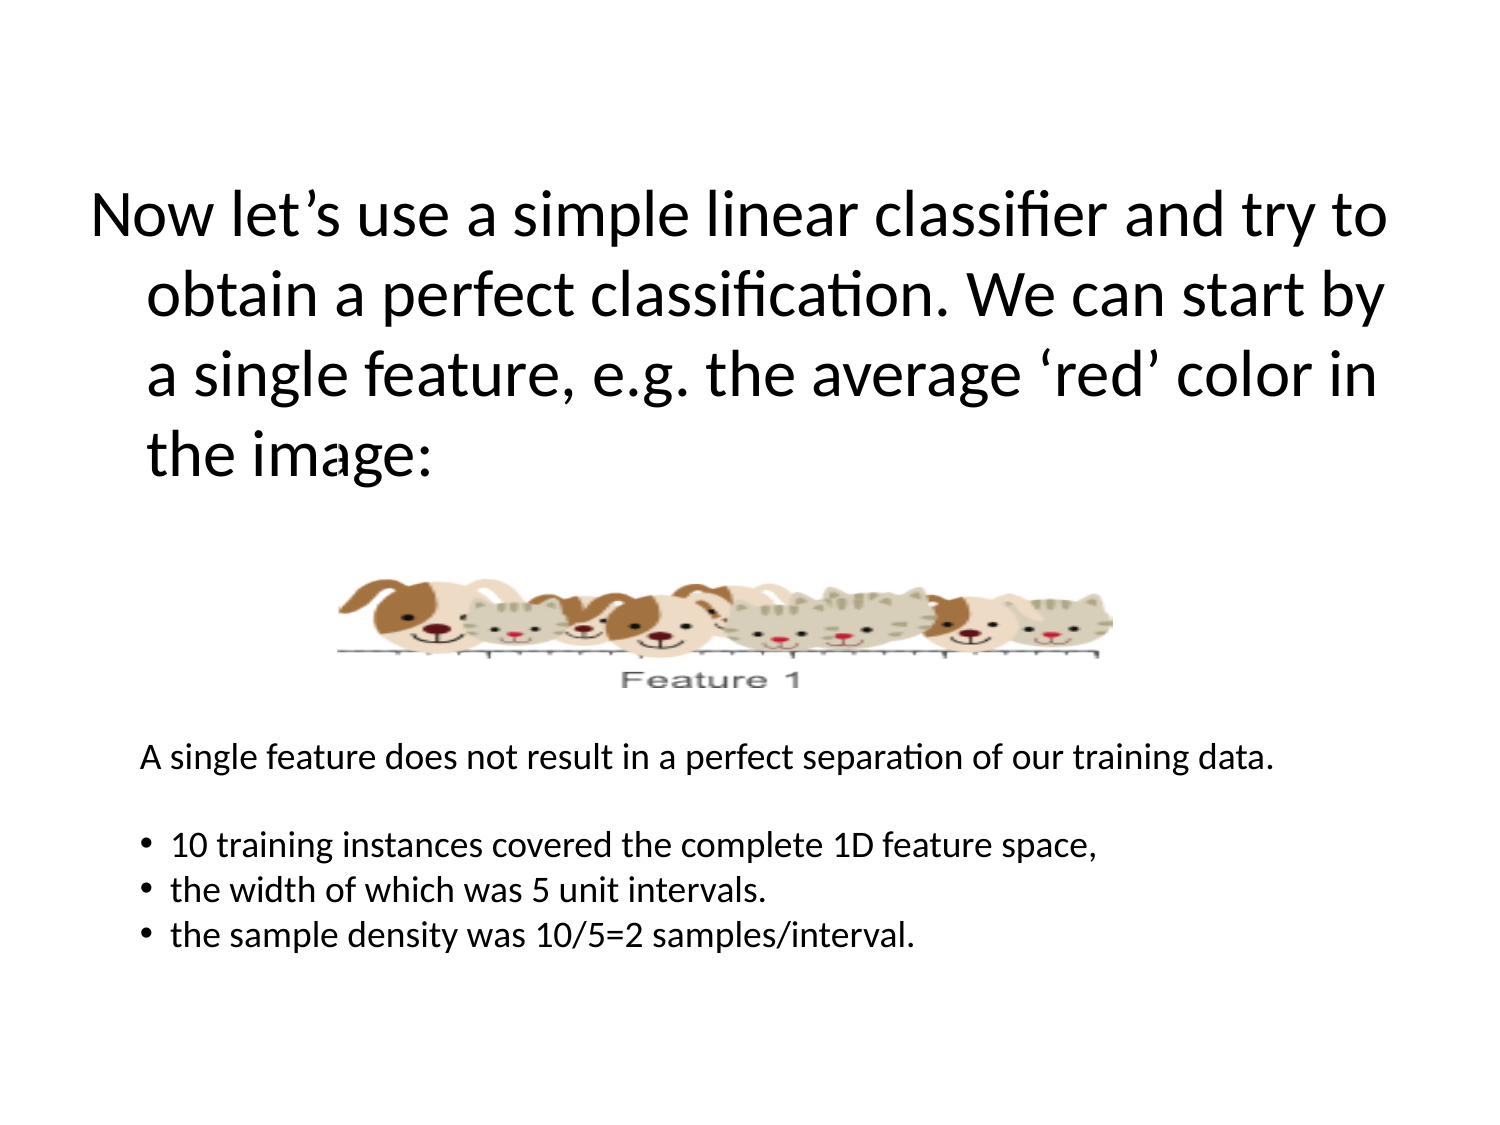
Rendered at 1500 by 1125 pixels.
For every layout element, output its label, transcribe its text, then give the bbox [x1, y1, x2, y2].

text_box 10 training instances covered the complete 1D feature space, the width of which was 5 unit intervals. the sample density was 10/5=2 samples/interval. [124, 812, 1325, 963]
picture [337, 437, 1113, 688]
text_box A single feature does not result in a perfect separation of our training data. [124, 724, 1338, 785]
list Now let’s use a simple linear classifier and try to obtain a perfect classification. We can start by a single feature, e.g. the average ‘red’ color in the image: [75, 162, 1425, 1005]
